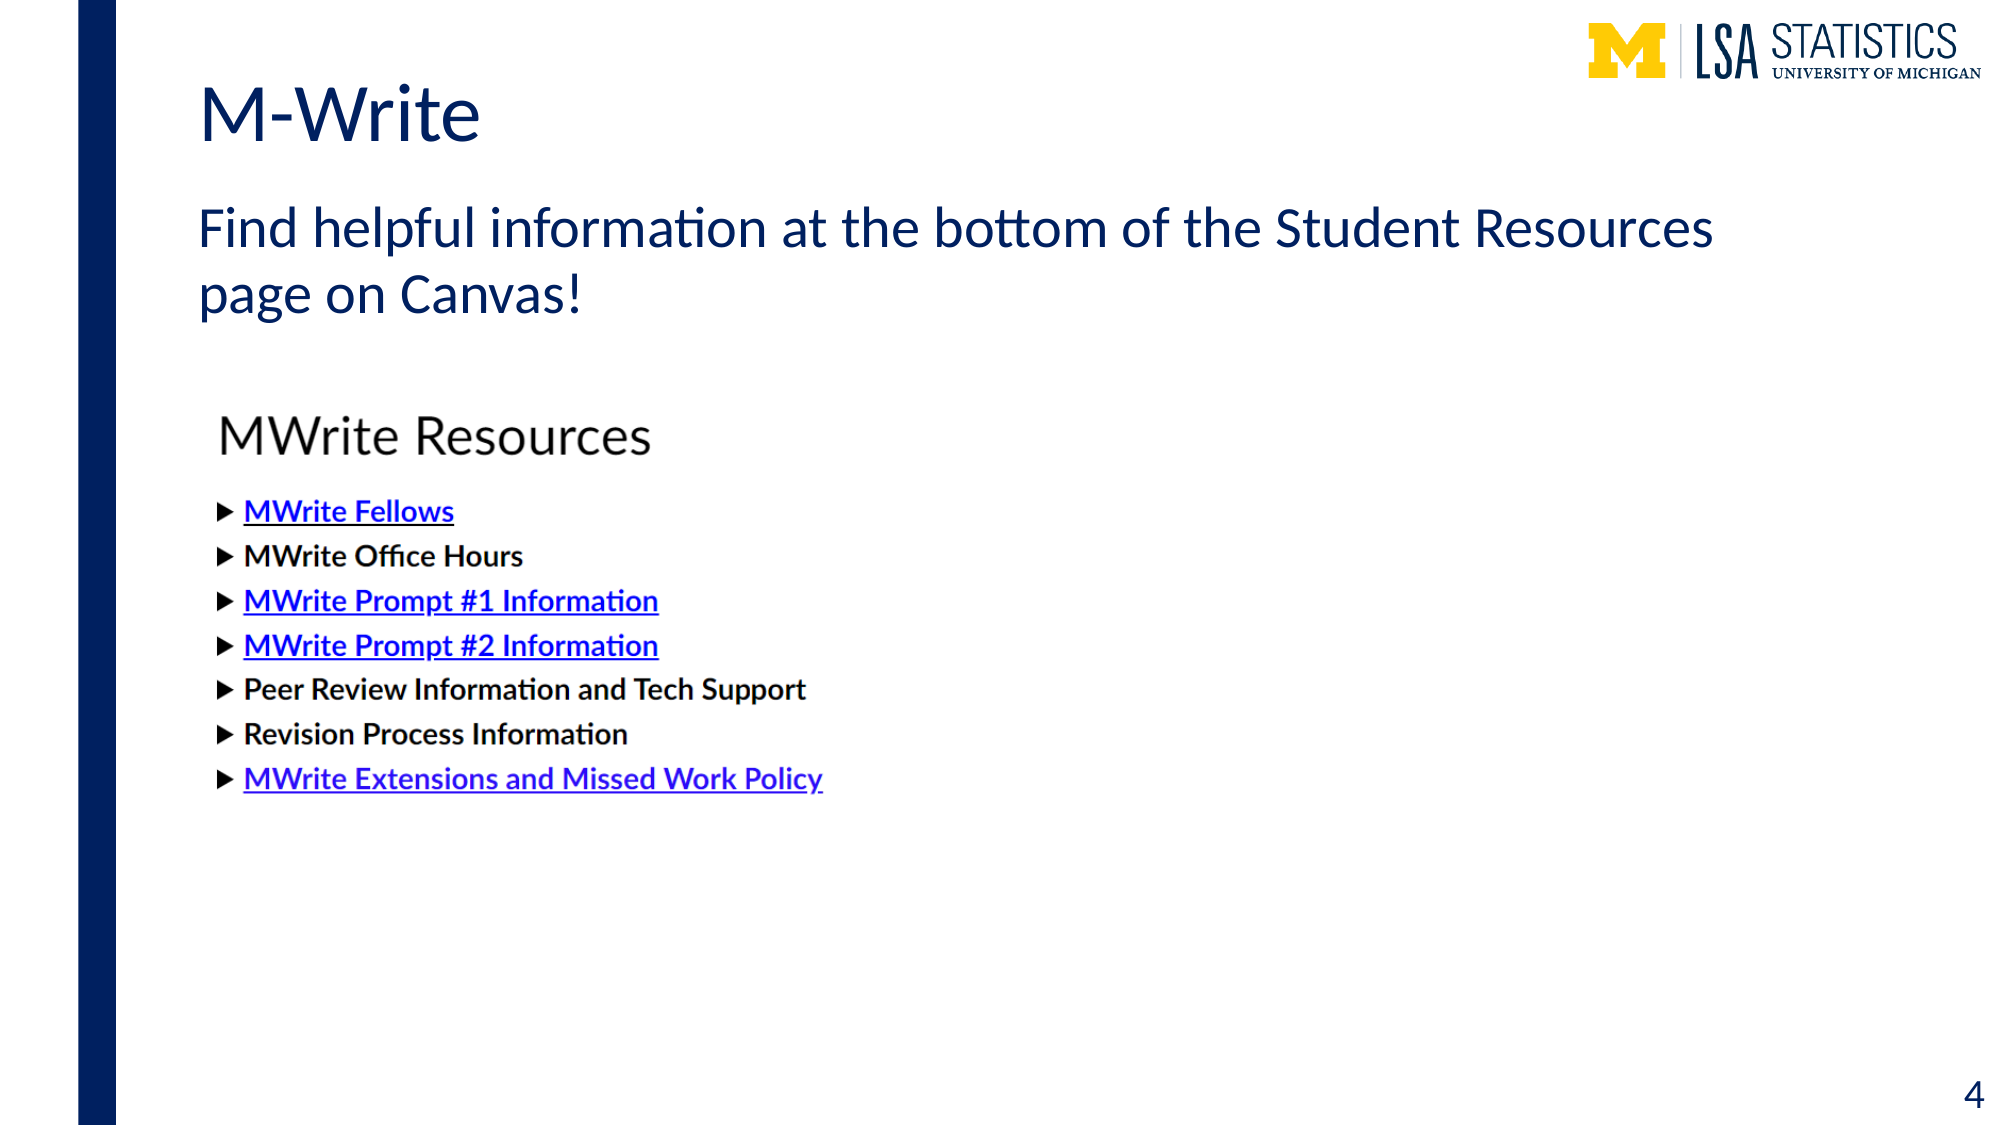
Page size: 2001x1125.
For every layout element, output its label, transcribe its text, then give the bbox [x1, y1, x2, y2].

title M-Write [183, 63, 1842, 186]
list Find helpful information at the bottom of the Student Resources page on Canvas! [183, 187, 1842, 999]
slide_number 4 [1738, 1058, 2000, 1125]
picture [1578, 0, 2000, 90]
picture [182, 395, 1038, 818]
